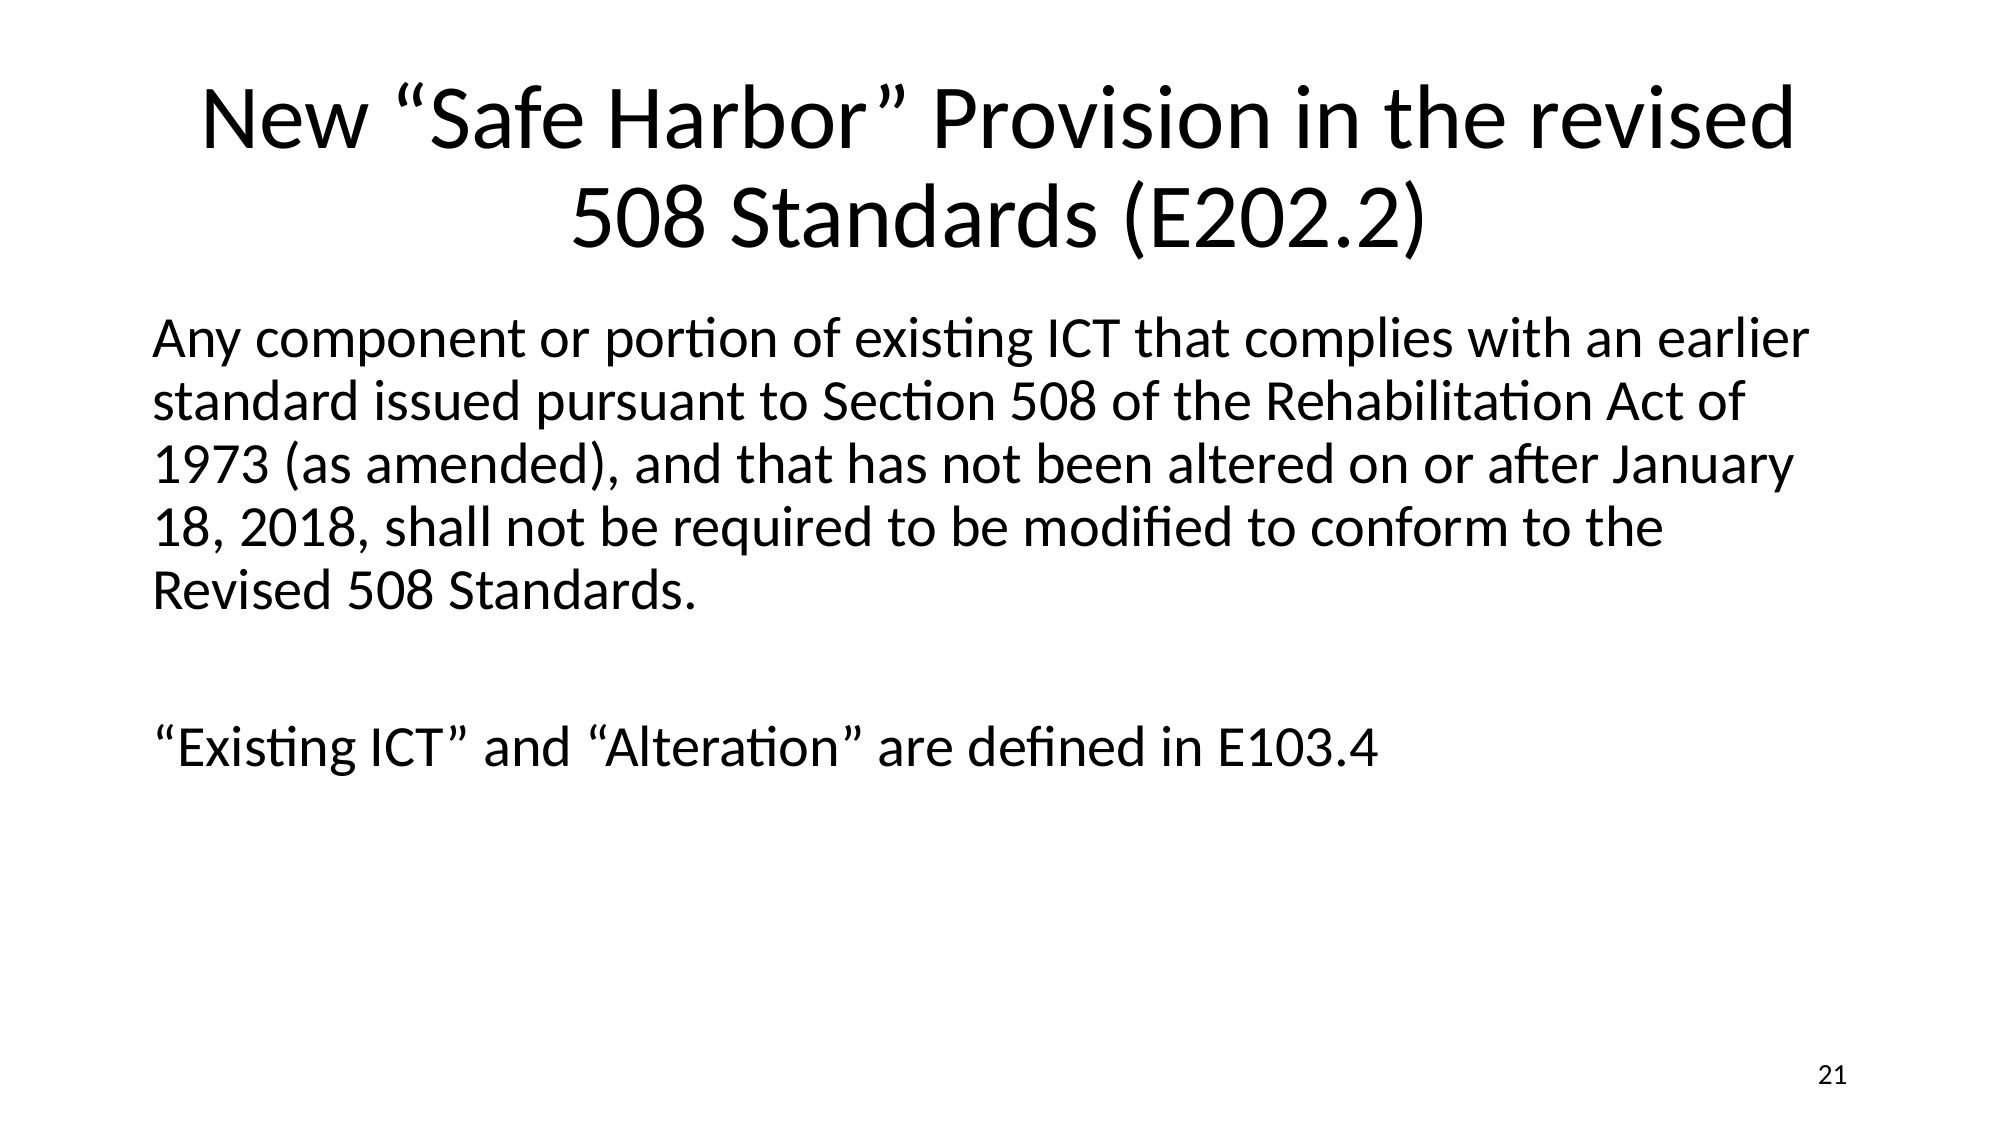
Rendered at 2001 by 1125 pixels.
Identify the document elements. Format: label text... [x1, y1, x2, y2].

list Any component or portion of existing ICT that complies with an earlier standard issued pursuant to Section 508 of the Rehabilitation Act of 1973 (as amended), and that has not been altered on or after January 18, 2018, shall not be required to be modified to conform to the Revised 508 Standards. “Existing ICT” and “Alteration” are defined in E103.4 [137, 299, 1863, 1014]
slide_number ‹#› [1412, 1042, 1863, 1103]
title New “Safe Harbor” Provision in the revised 508 Standards (E202.2) [137, 59, 1863, 278]
